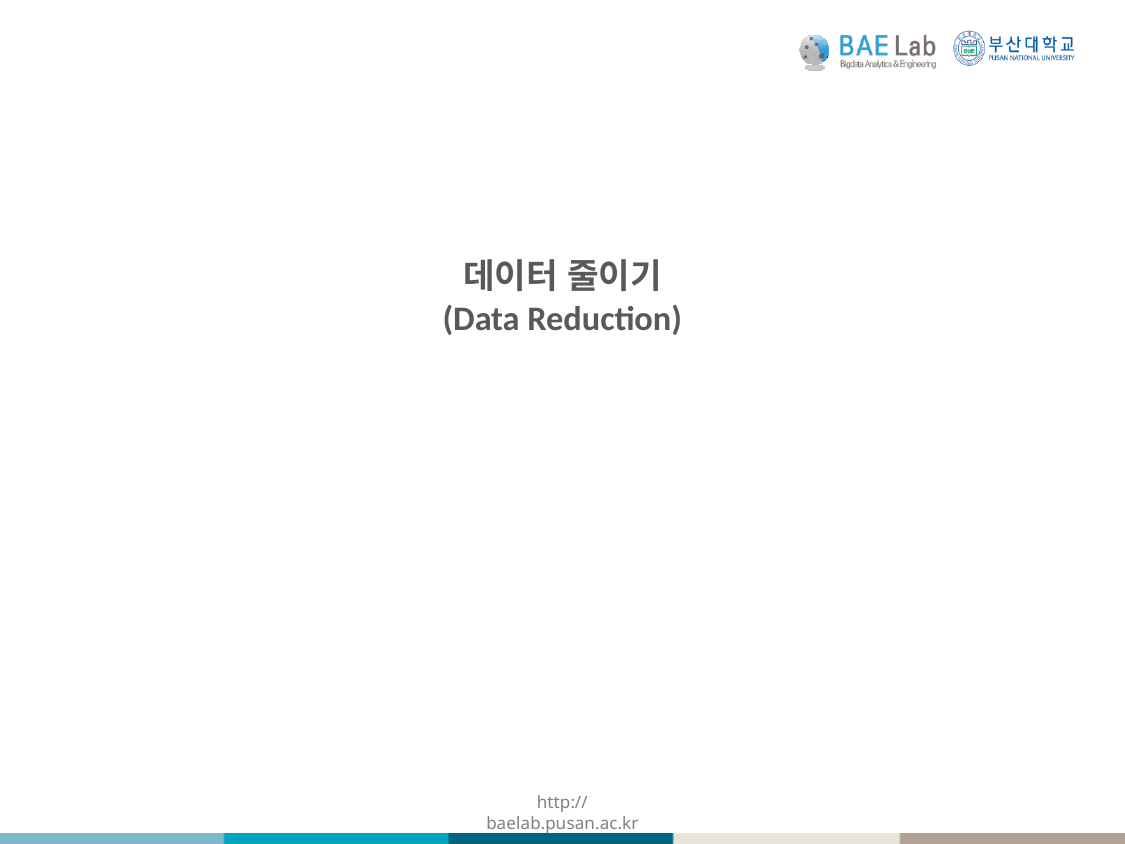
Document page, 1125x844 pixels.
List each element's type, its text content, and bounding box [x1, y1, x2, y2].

title 데이터 줄이기 (Data Reduction) [84, 246, 1041, 345]
picture [0, 833, 448, 844]
picture [837, 27, 943, 71]
picture [797, 32, 833, 71]
picture [950, 27, 1075, 69]
picture [673, 833, 1125, 844]
